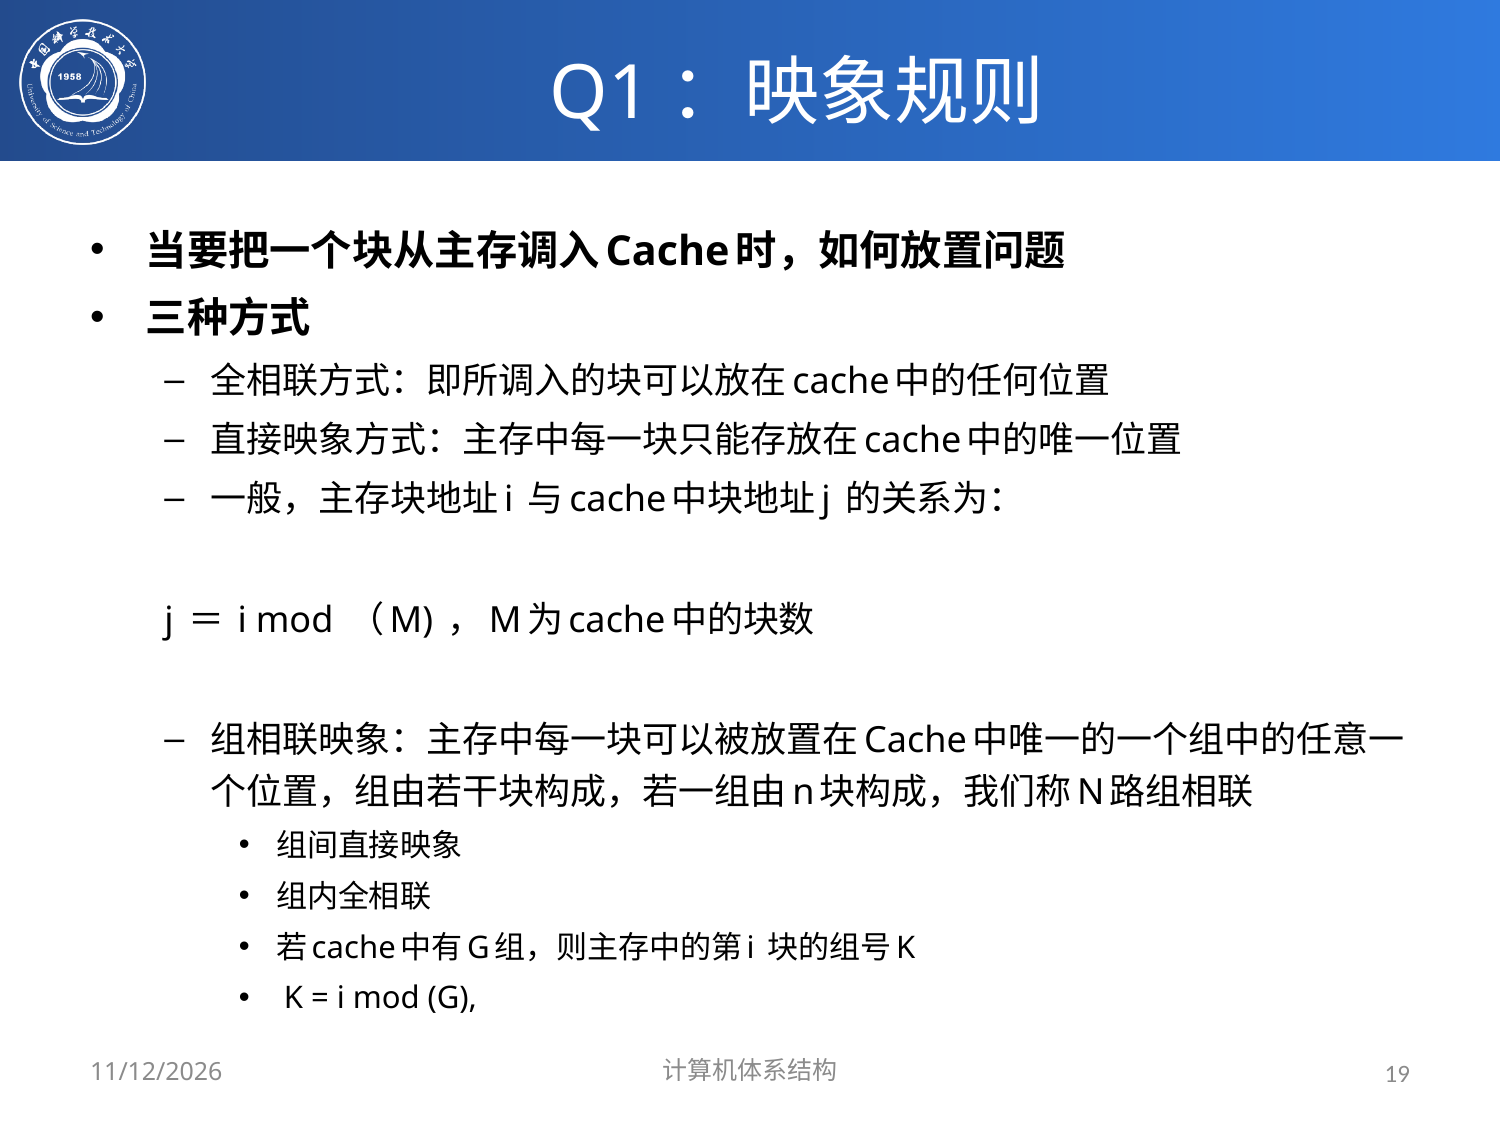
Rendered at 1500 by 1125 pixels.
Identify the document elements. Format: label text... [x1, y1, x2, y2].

footer 计算机体系结构 [512, 1042, 988, 1103]
list 当要把一个块从主存调入Cache时，如何放置问题 三种方式 全相联方式：即所调入的块可以放在cache中的任何位置 直接映象方式：主存中每一块只能存放在cache中的唯一位置 一般，主存块地址i 与cache中块地址j 的关系为： j ＝ i mod （M) ，M为cache中的块数 组相联映象：主存中每一块可以被放置在Cache中唯一的一个组中的任意一个位置，组由若干块构成，若一组由n块构成，我们称N路组相联 组间直接映象 组内全相联 若cache中有G组，则主存中的第i 块的组号K K = i mod (G), [75, 206, 1425, 1036]
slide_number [75, 1042, 425, 1103]
title Q1：映象规则 [169, 24, 1425, 153]
picture [19, 19, 146, 145]
slide_number 19 [1074, 1042, 1425, 1103]
